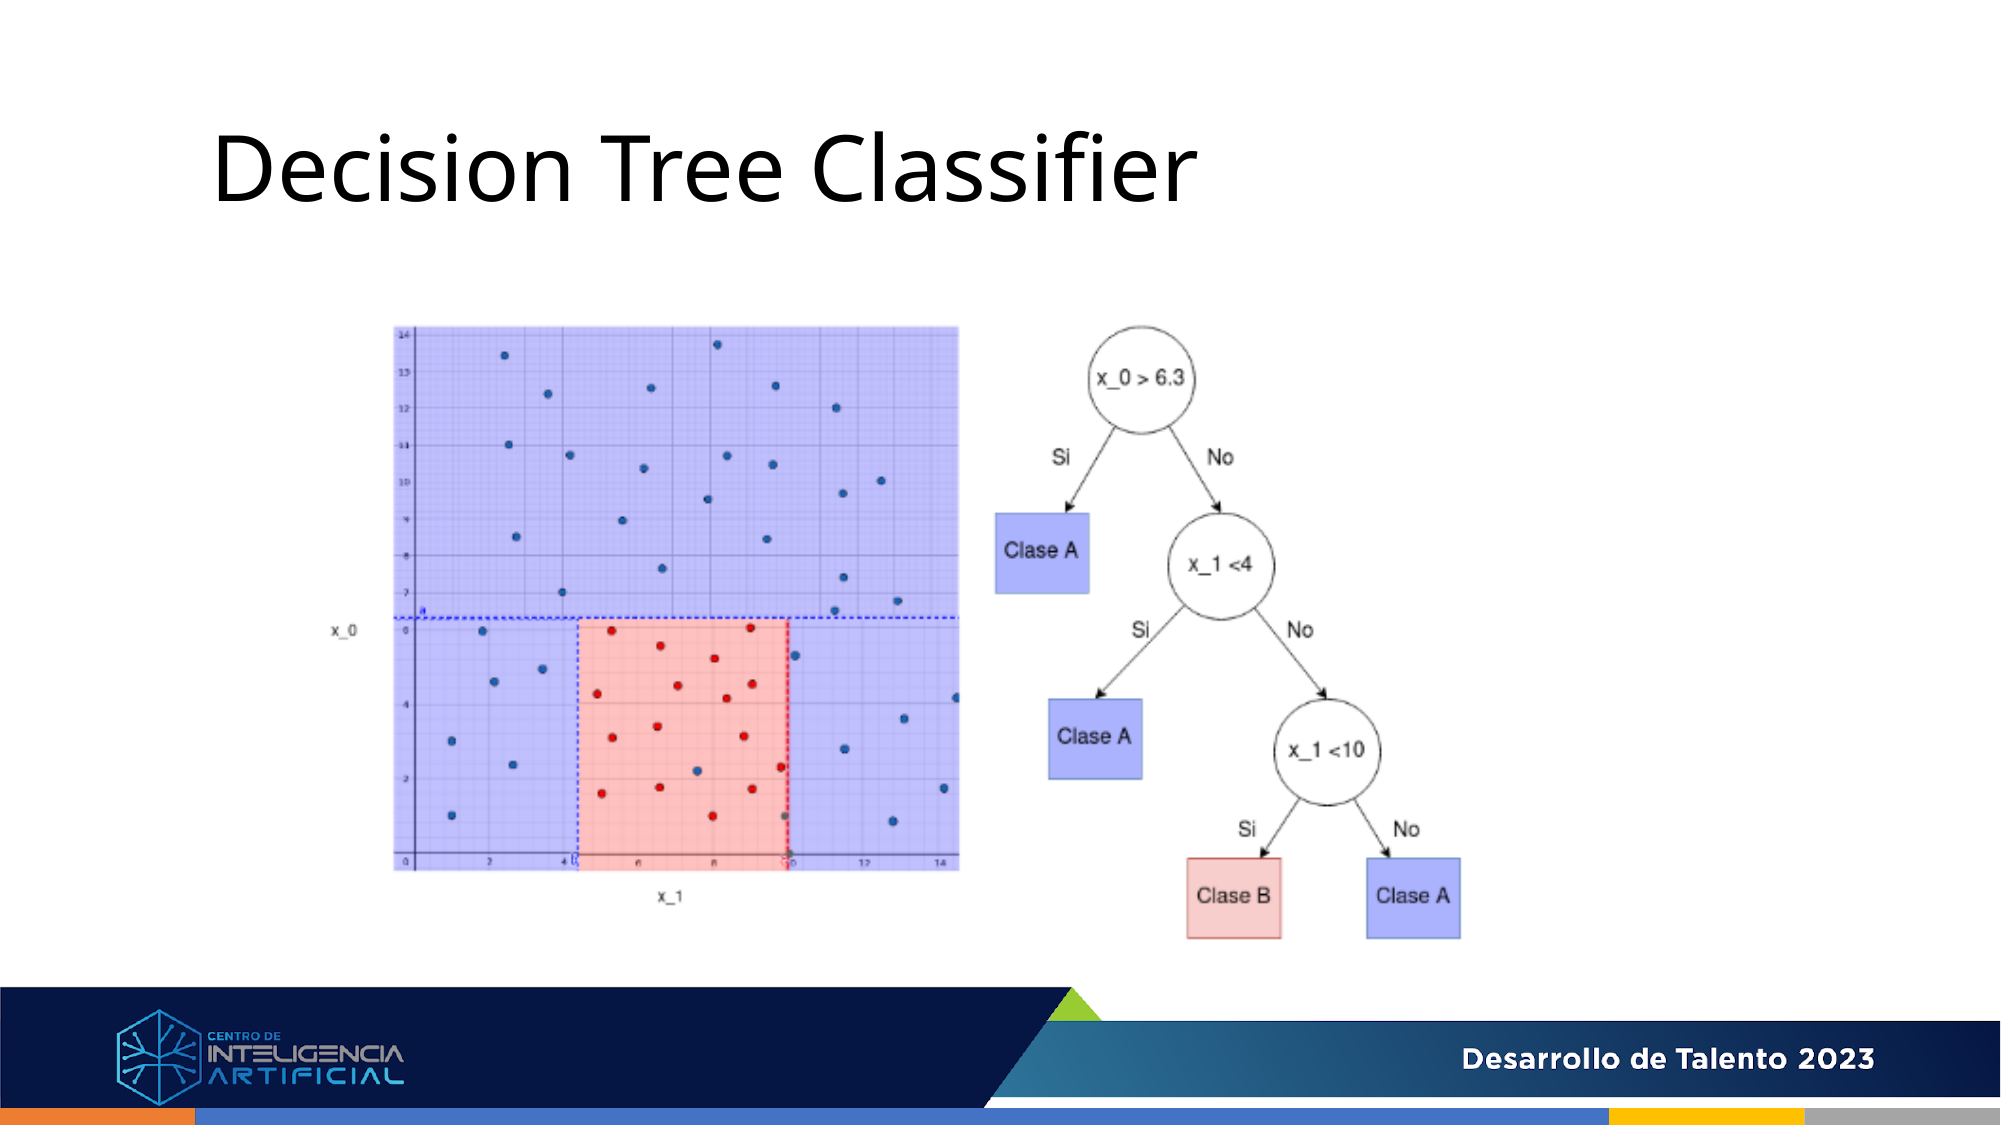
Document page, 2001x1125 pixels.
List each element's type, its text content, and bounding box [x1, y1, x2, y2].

title Decision Tree Classifier [195, 78, 1609, 265]
picture [0, 0, 2001, 1125]
